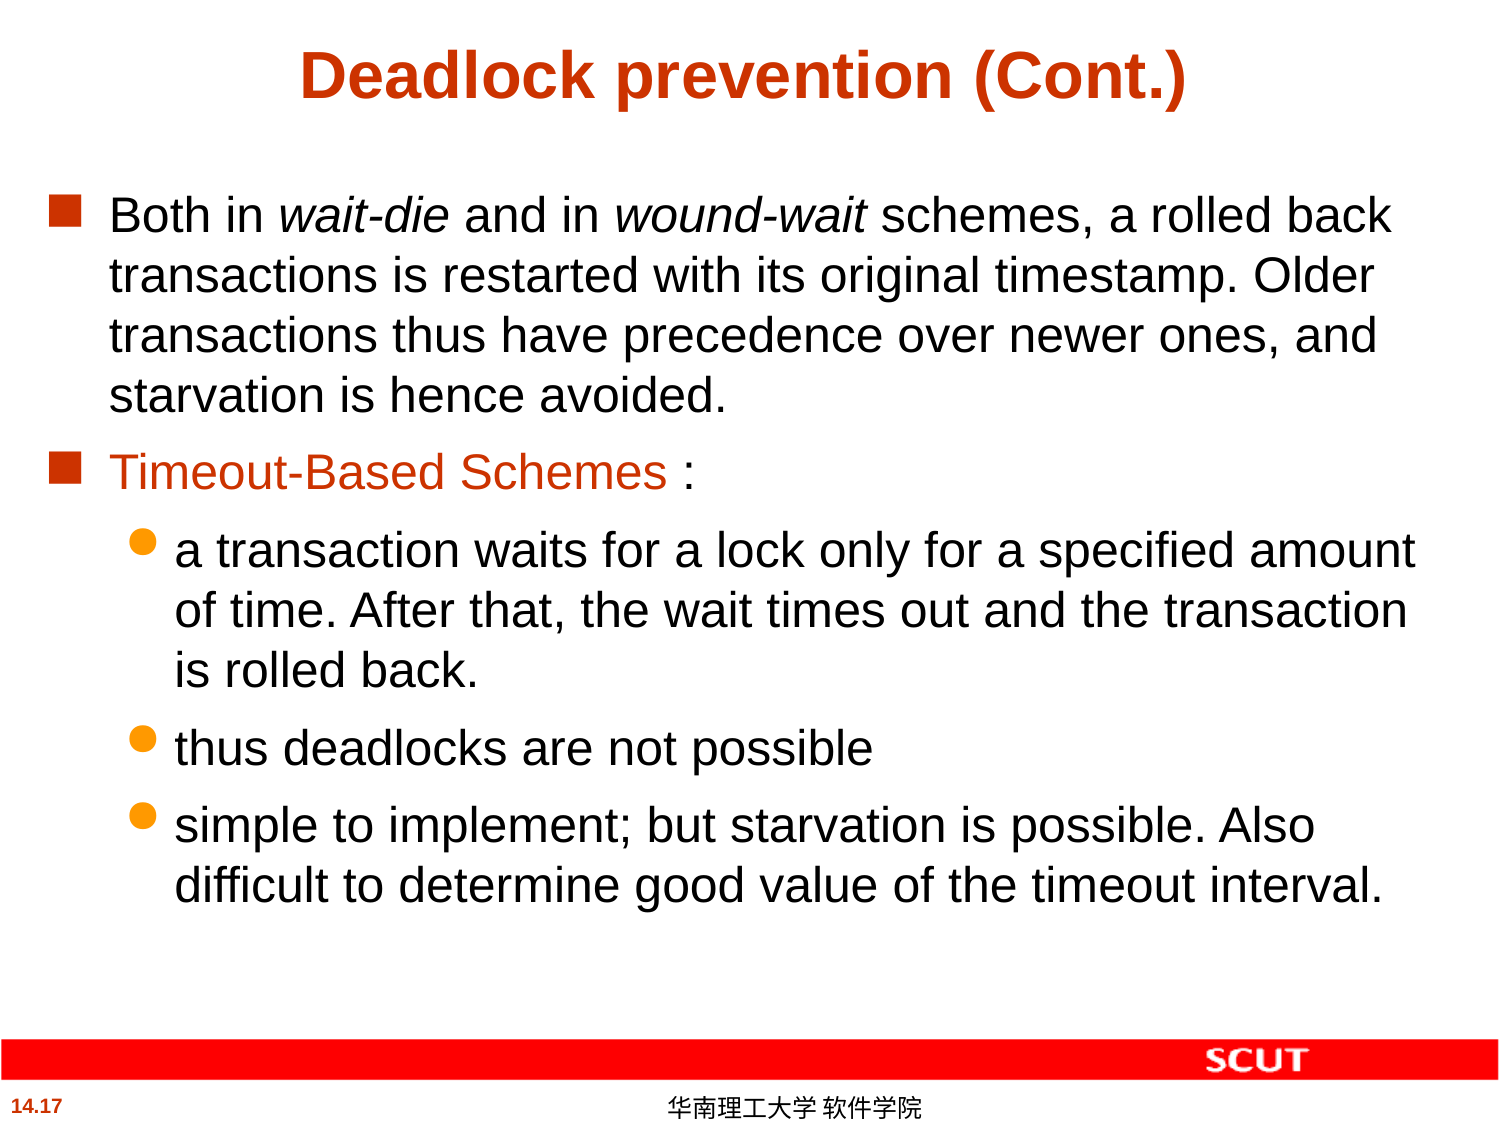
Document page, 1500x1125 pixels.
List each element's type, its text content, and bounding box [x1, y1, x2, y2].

picture [0, 1038, 1500, 1083]
title Deadlock prevention (Cont.) [37, 18, 1452, 120]
list Both in wait-die and in wound-wait schemes, a rolled back transactions is restarted with its original timestamp. Older transactions thus have precedence over newer ones, and starvation is hence avoided. Timeout-Based Schemes : a transaction waits for a lock only for a specified amount of time. After that, the wait times out and the transaction is rolled back. thus deadlocks are not possible simple to implement; but starvation is possible. Also difficult to determine good value of the timeout interval. [37, 174, 1450, 1038]
